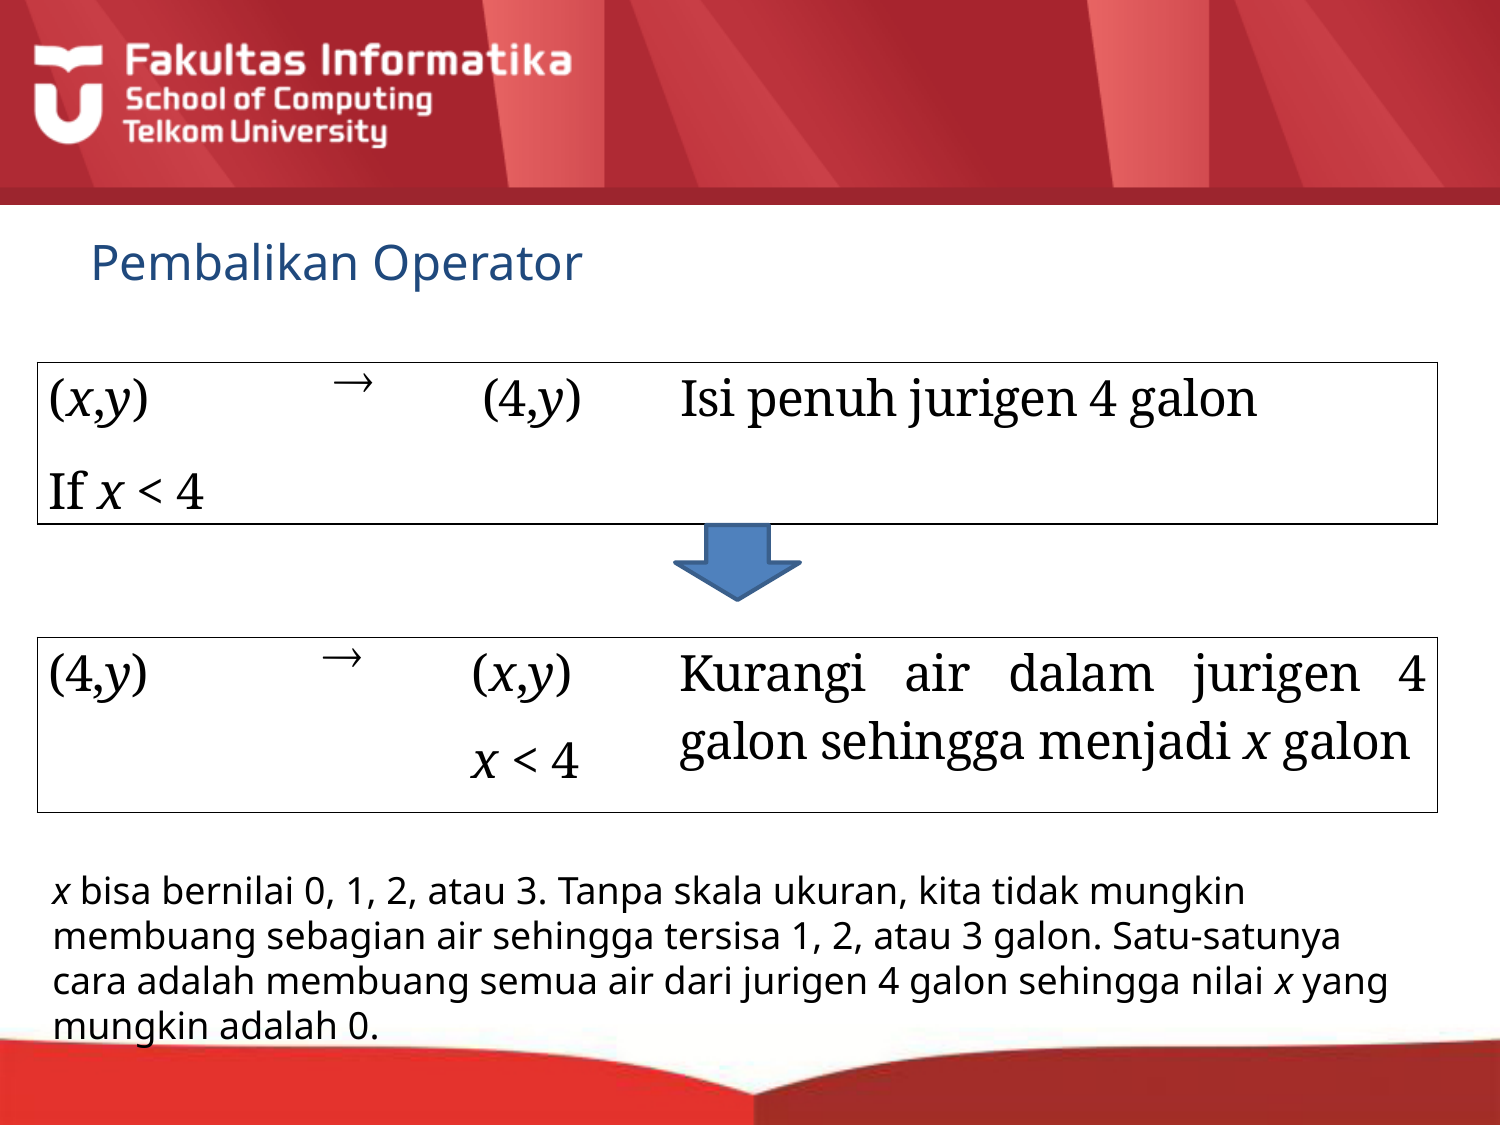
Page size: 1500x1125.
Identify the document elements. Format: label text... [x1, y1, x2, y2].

table_header  [322, 363, 471, 523]
table_header (x,y) x < 4 [461, 638, 668, 812]
text_box [672, 522, 803, 602]
table_header (4,y) [471, 363, 669, 523]
picture [0, 1024, 1500, 1125]
table_header (4,y) [38, 638, 311, 812]
text_box x bisa bernilai 0, 1, 2, atau 3. Tanpa skala ukuran, kita tidak mungkin membuang sebagian air sehingga tersisa 1, 2, atau 3 galon. Satu-satunya cara adalah membuang semua air dari jurigen 4 galon sehingga nilai x yang mungkin adalah 0. [37, 859, 1438, 1055]
table_header (x,y) If x < 4 [38, 363, 322, 523]
table_header Kurangi air dalam jurigen 4 galon sehingga menjadi x galon [668, 638, 1437, 812]
picture [0, 0, 1500, 205]
table_header Isi penuh jurigen 4 galon [669, 363, 1437, 523]
title Pembalikan Operator [75, 219, 1438, 303]
table_header  [311, 638, 461, 812]
